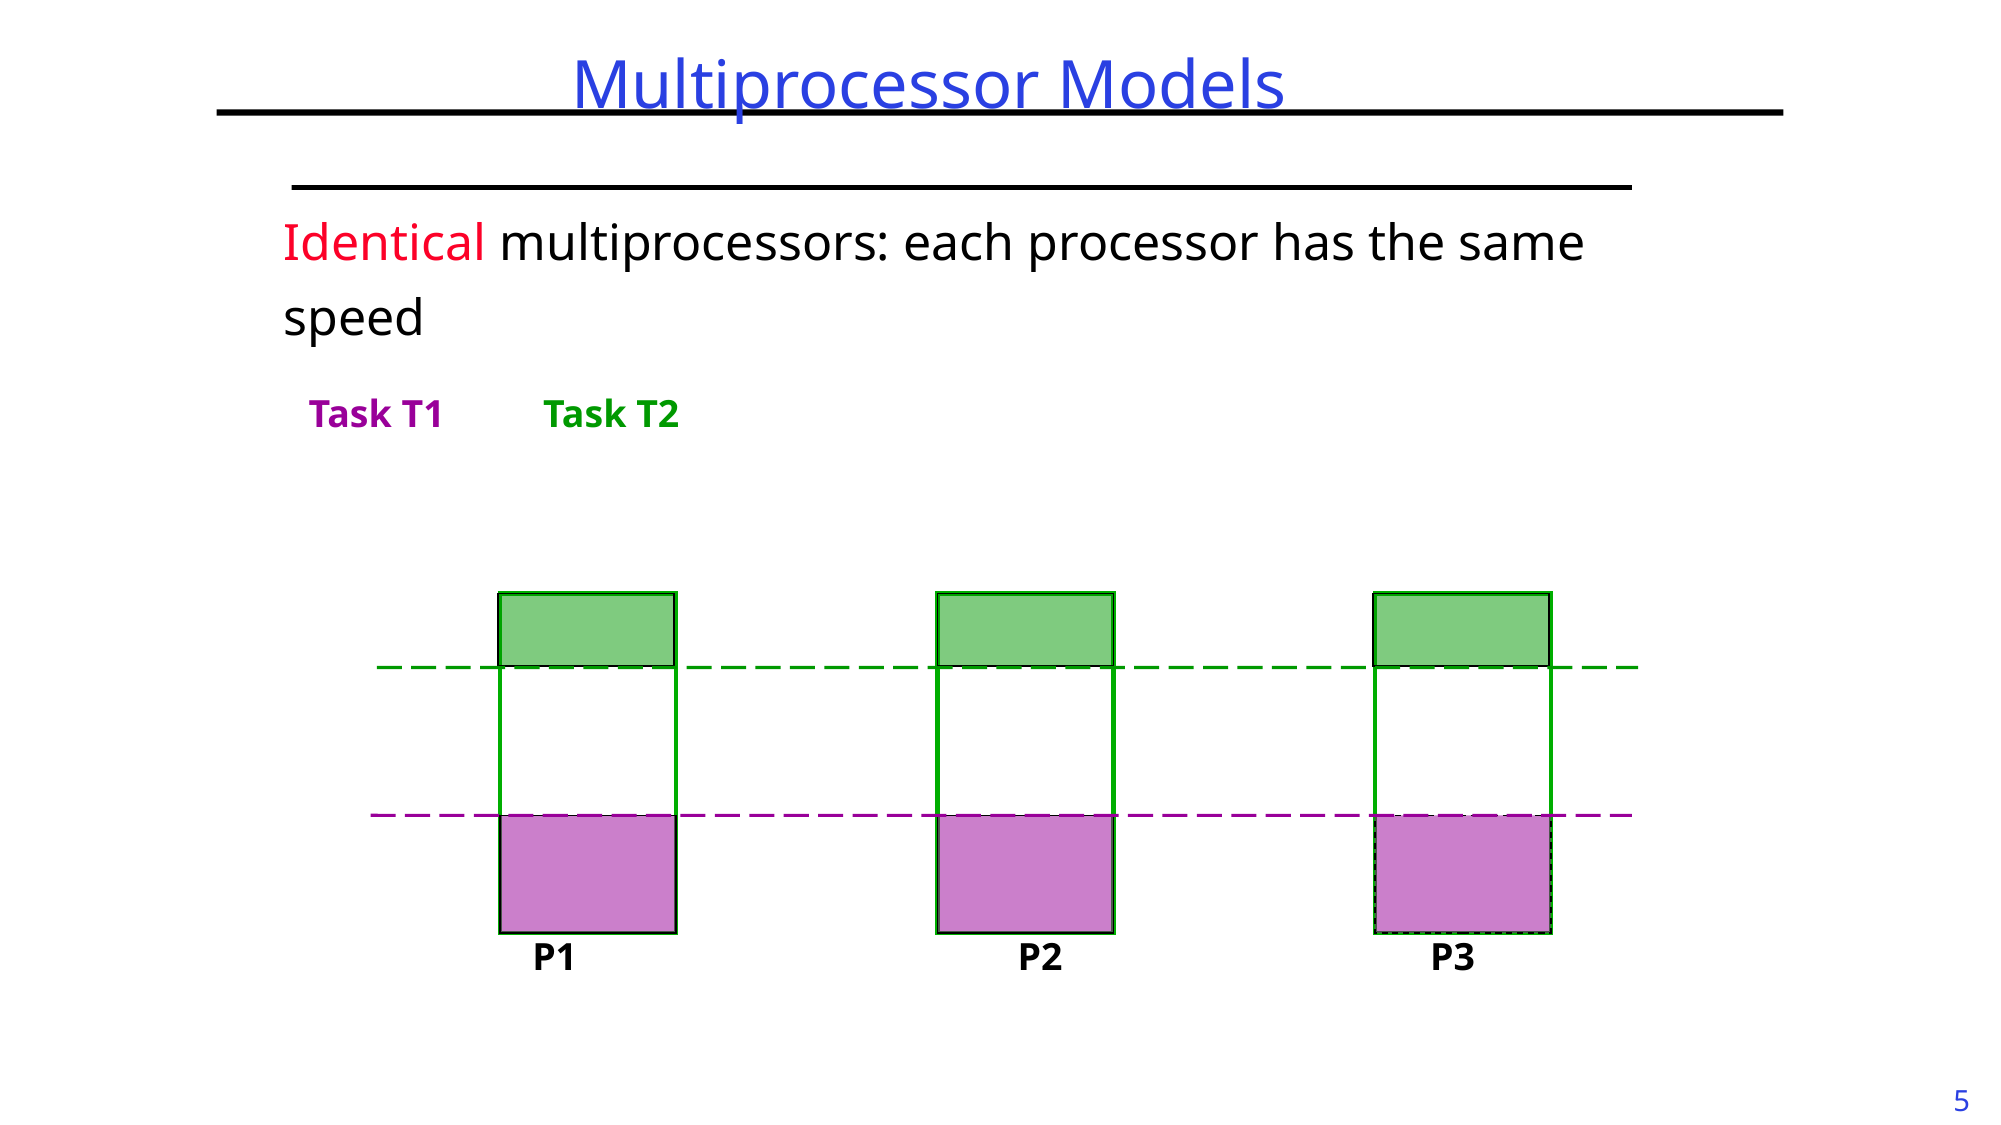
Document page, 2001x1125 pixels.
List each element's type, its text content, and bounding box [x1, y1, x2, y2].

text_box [293, 377, 1552, 983]
list Identical multiprocessors: each processor has the same speed [268, 188, 1750, 364]
title Multiprocessor Models [287, 24, 1572, 150]
